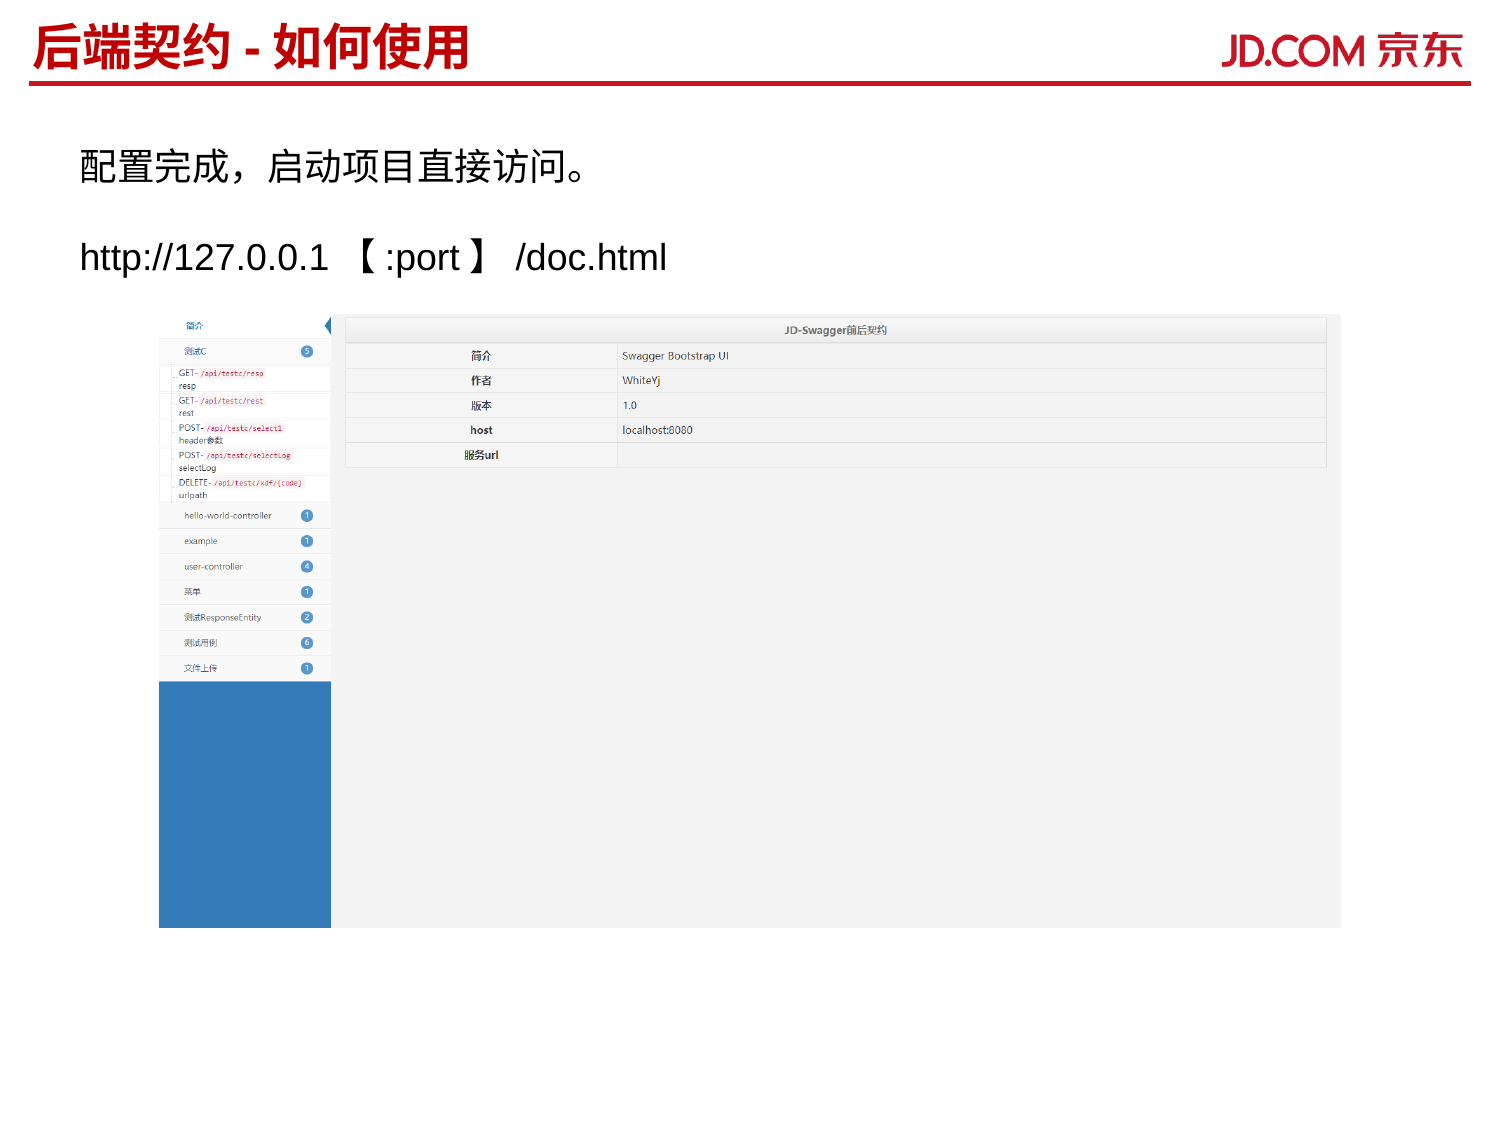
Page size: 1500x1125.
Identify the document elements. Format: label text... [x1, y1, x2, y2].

text_box 后端契约-如何使用 [16, 5, 923, 85]
text_box 配置完成，启动项目直接访问。 http://127.0.0.1【:port】/doc.html [64, 92, 1436, 376]
picture [159, 314, 1341, 928]
picture [1222, 32, 1463, 67]
